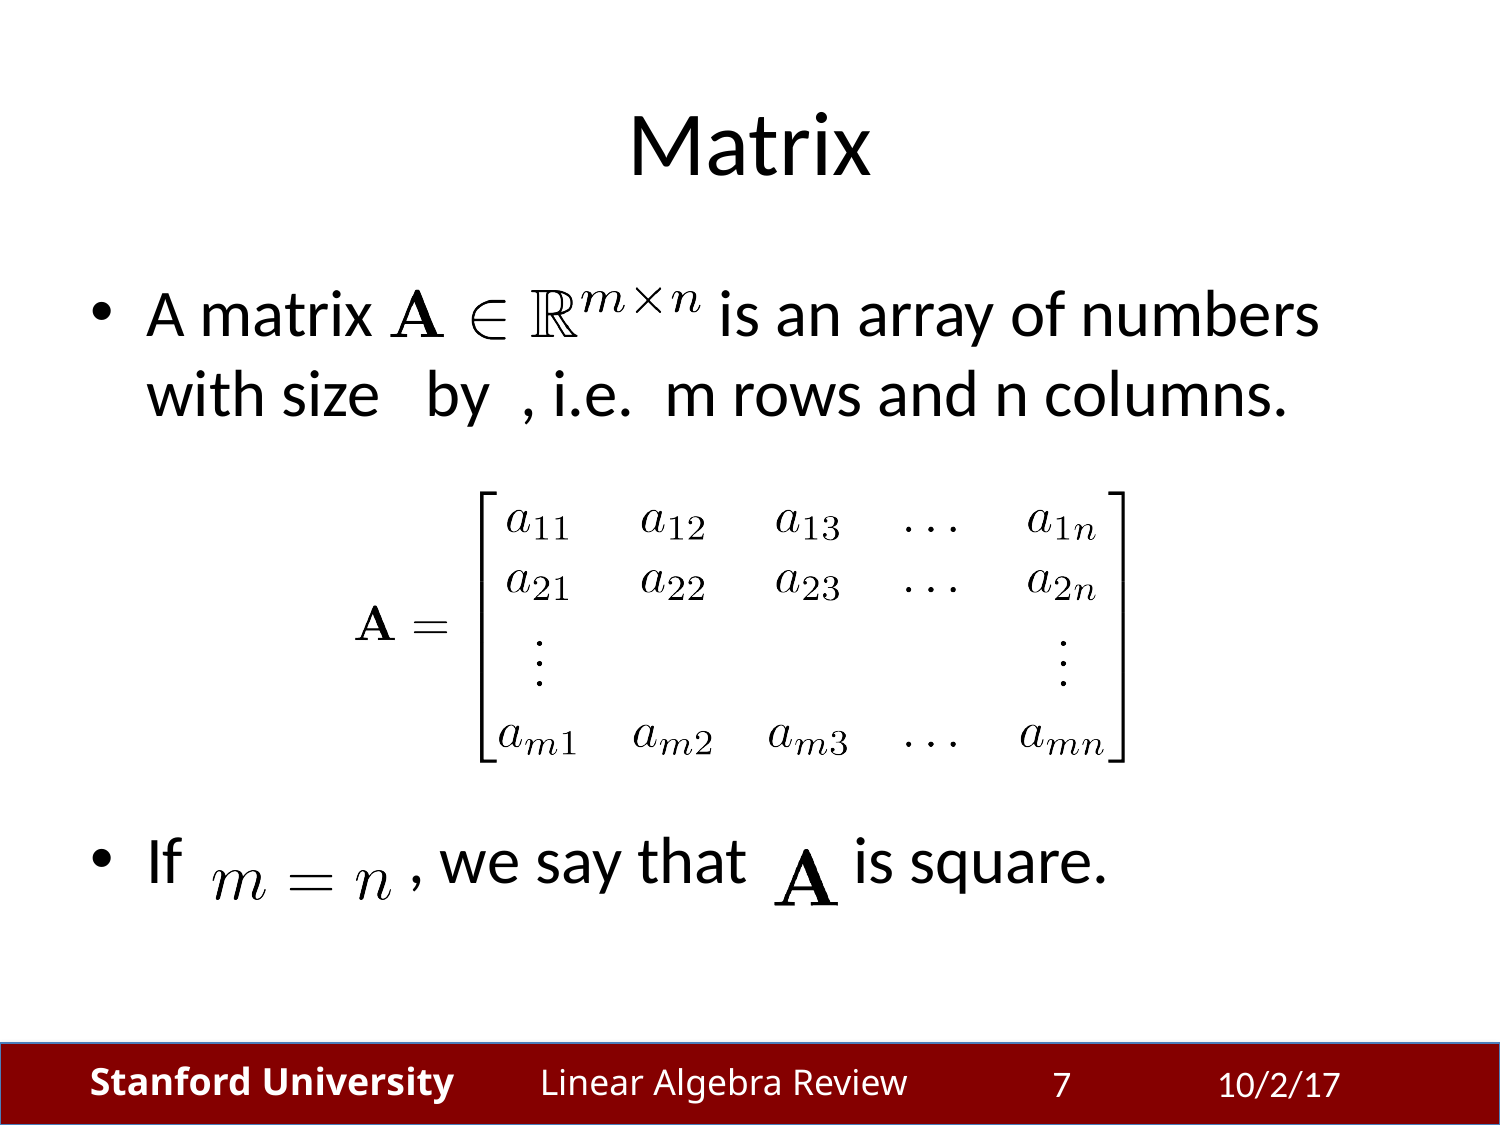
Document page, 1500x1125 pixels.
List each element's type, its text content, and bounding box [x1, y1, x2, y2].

title Matrix [75, 45, 1425, 233]
picture [390, 287, 702, 340]
slide_number 7 [1037, 1052, 1203, 1113]
list A matrix is an array of numbers with size by , i.e. m rows and n columns. If , we say that is square. [75, 262, 1425, 1005]
picture [212, 870, 391, 901]
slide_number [1203, 1052, 1463, 1113]
picture [774, 849, 838, 906]
picture [355, 491, 1126, 763]
